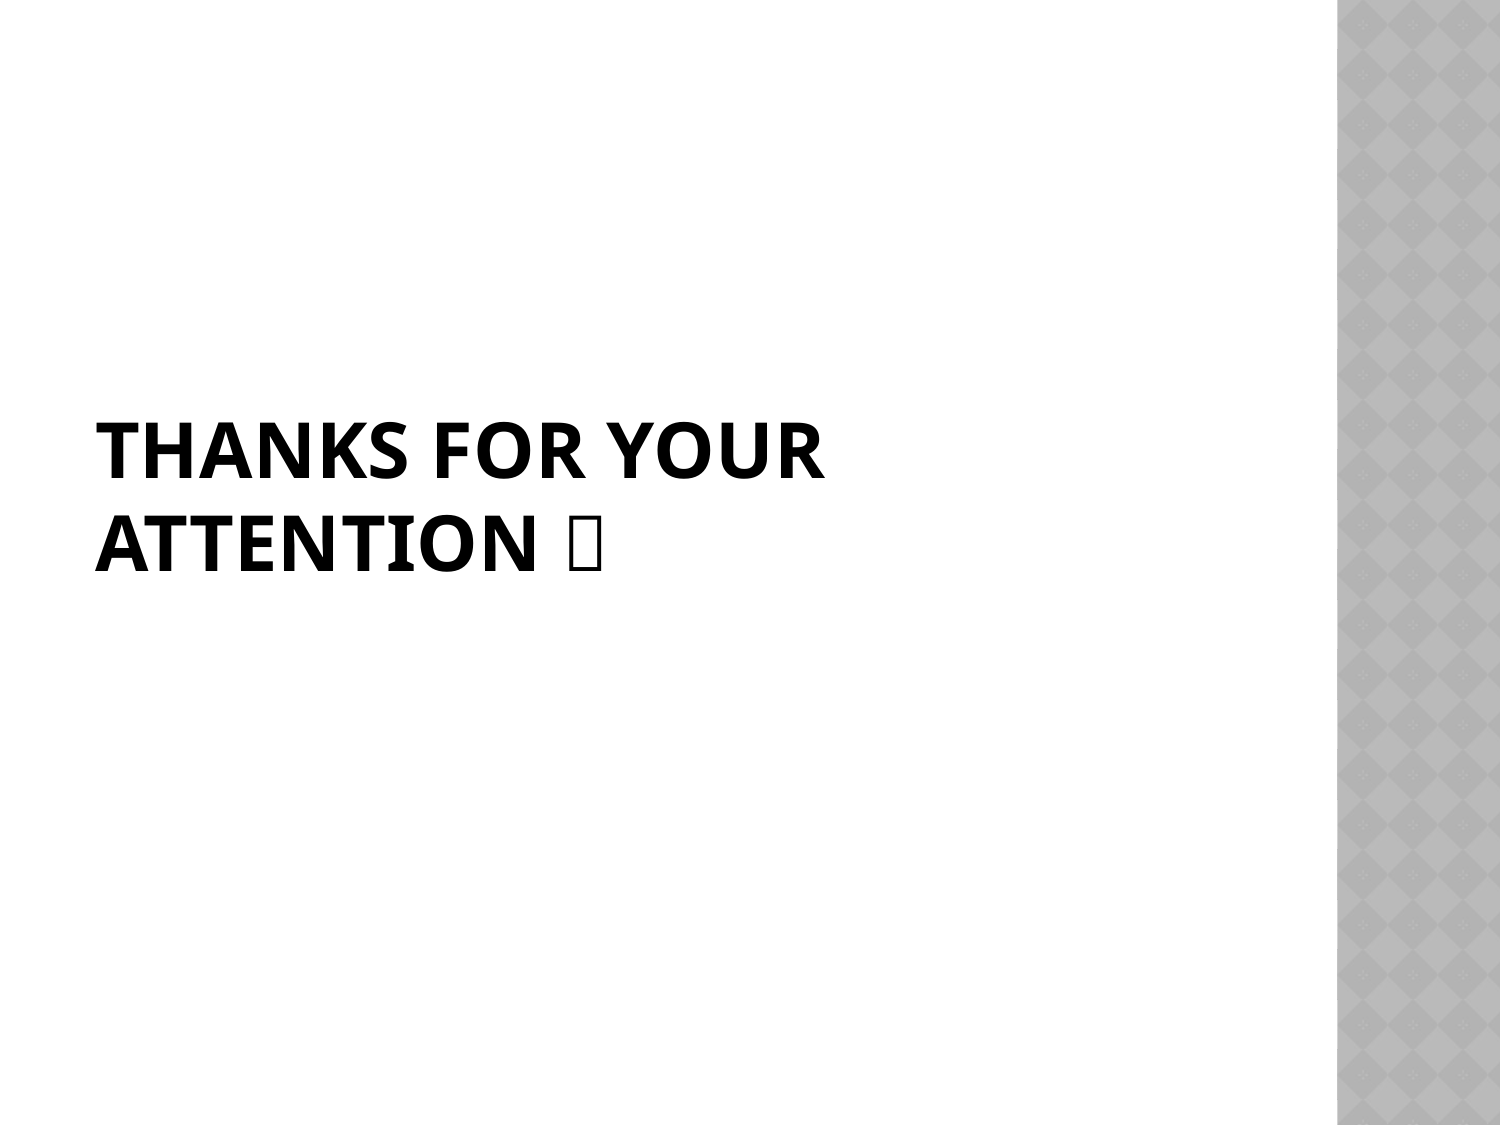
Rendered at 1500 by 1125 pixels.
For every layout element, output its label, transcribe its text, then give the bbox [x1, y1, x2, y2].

title Thanks for your attention  [87, 399, 1276, 588]
